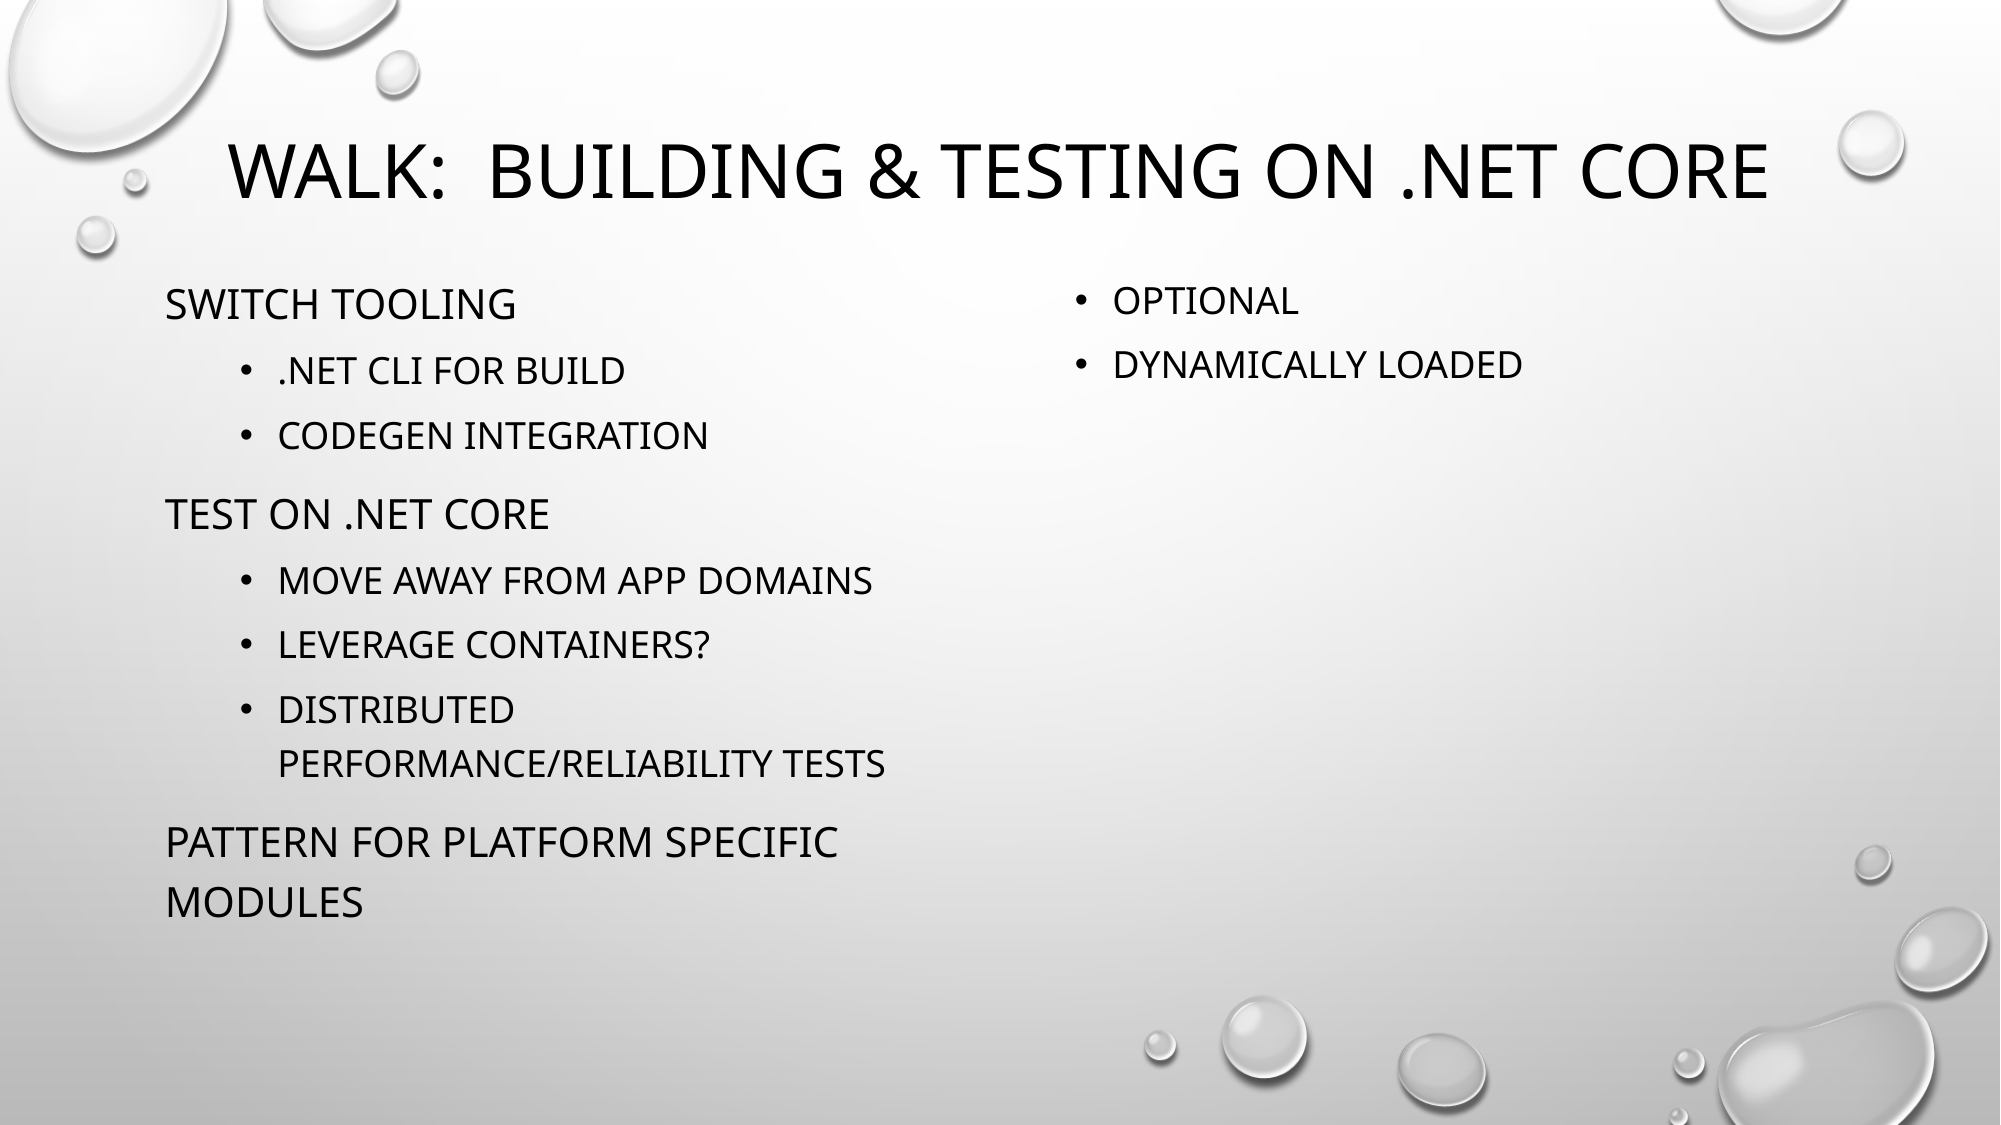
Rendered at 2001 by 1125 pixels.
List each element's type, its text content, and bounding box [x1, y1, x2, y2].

title walk: Building & testing on .NET core [149, 101, 1851, 247]
list Switch tooling .NET cli for build Codegen integration Test on .net core Move away from app domains Leverage containers? Distributed performance/reliability tests Pattern for platform specific modules optional Dynamically loaded [149, 260, 1850, 950]
picture [0, 0, 2000, 1125]
